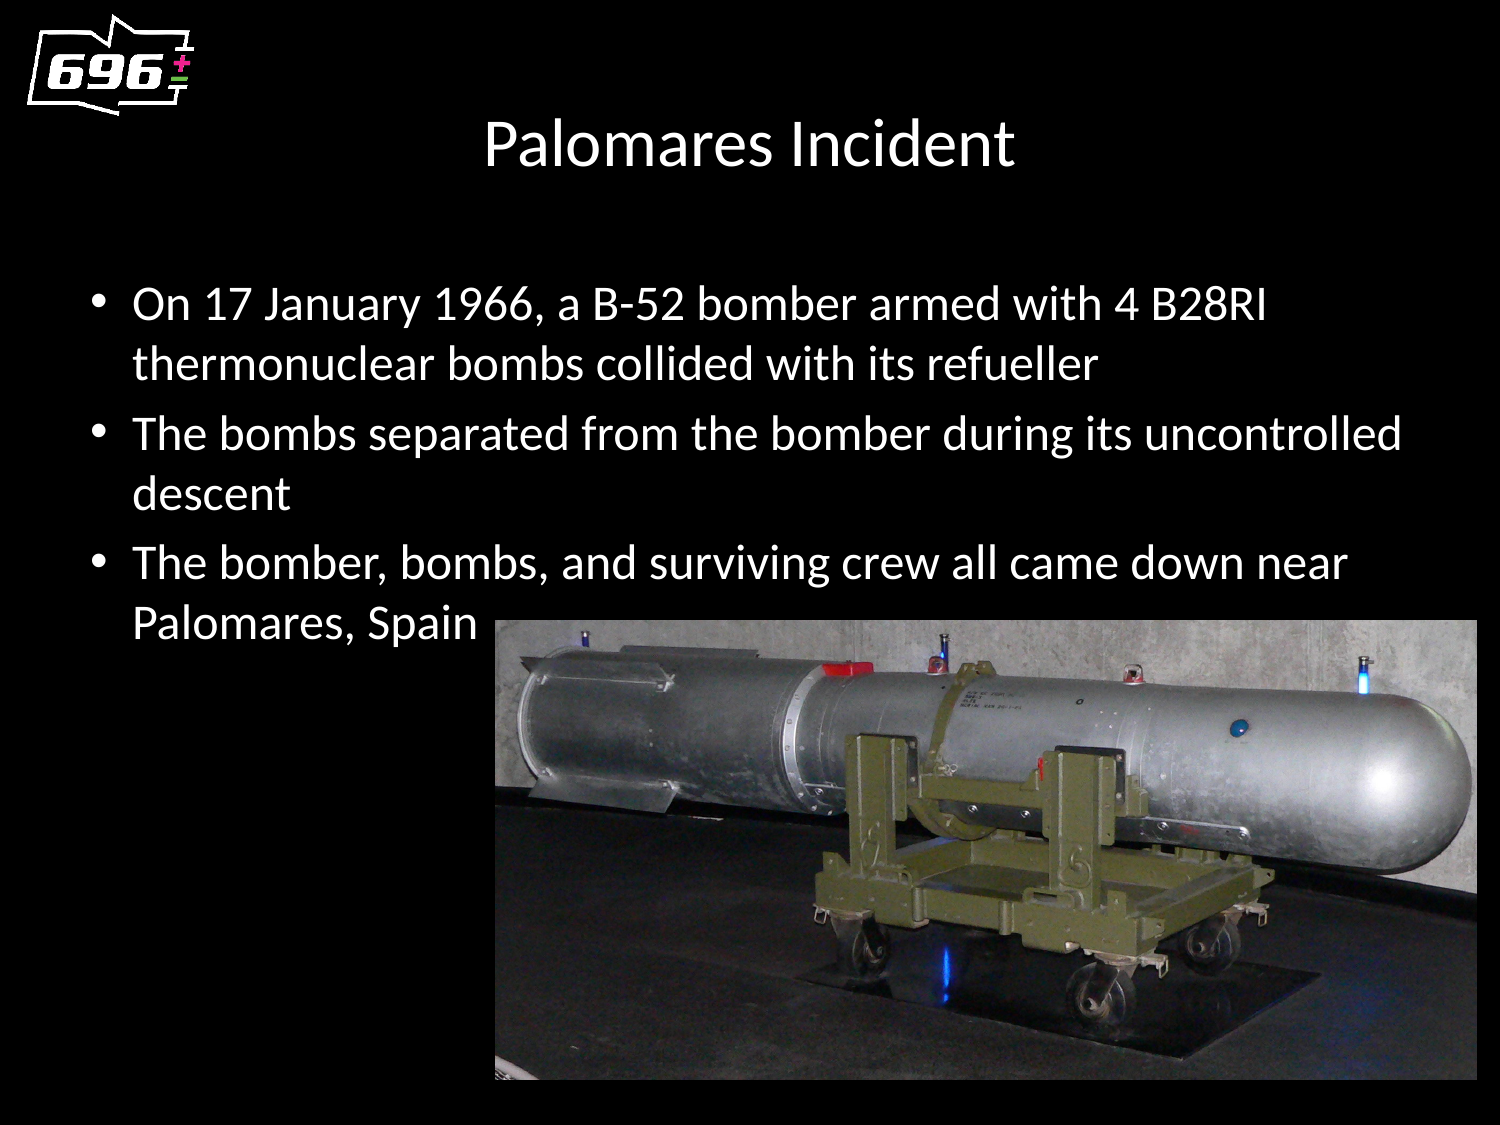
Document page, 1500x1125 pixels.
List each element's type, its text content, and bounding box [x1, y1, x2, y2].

list On 17 January 1966, a B-52 bomber armed with 4 B28RI thermonuclear bombs collided with its refueller The bombs separated from the bomber during its uncontrolled descent The bomber, bombs, and surviving crew all came down near Palomares, Spain [75, 262, 1425, 1005]
picture [0, 5, 225, 132]
picture [494, 620, 1477, 1081]
title Palomares Incident [75, 45, 1425, 233]
